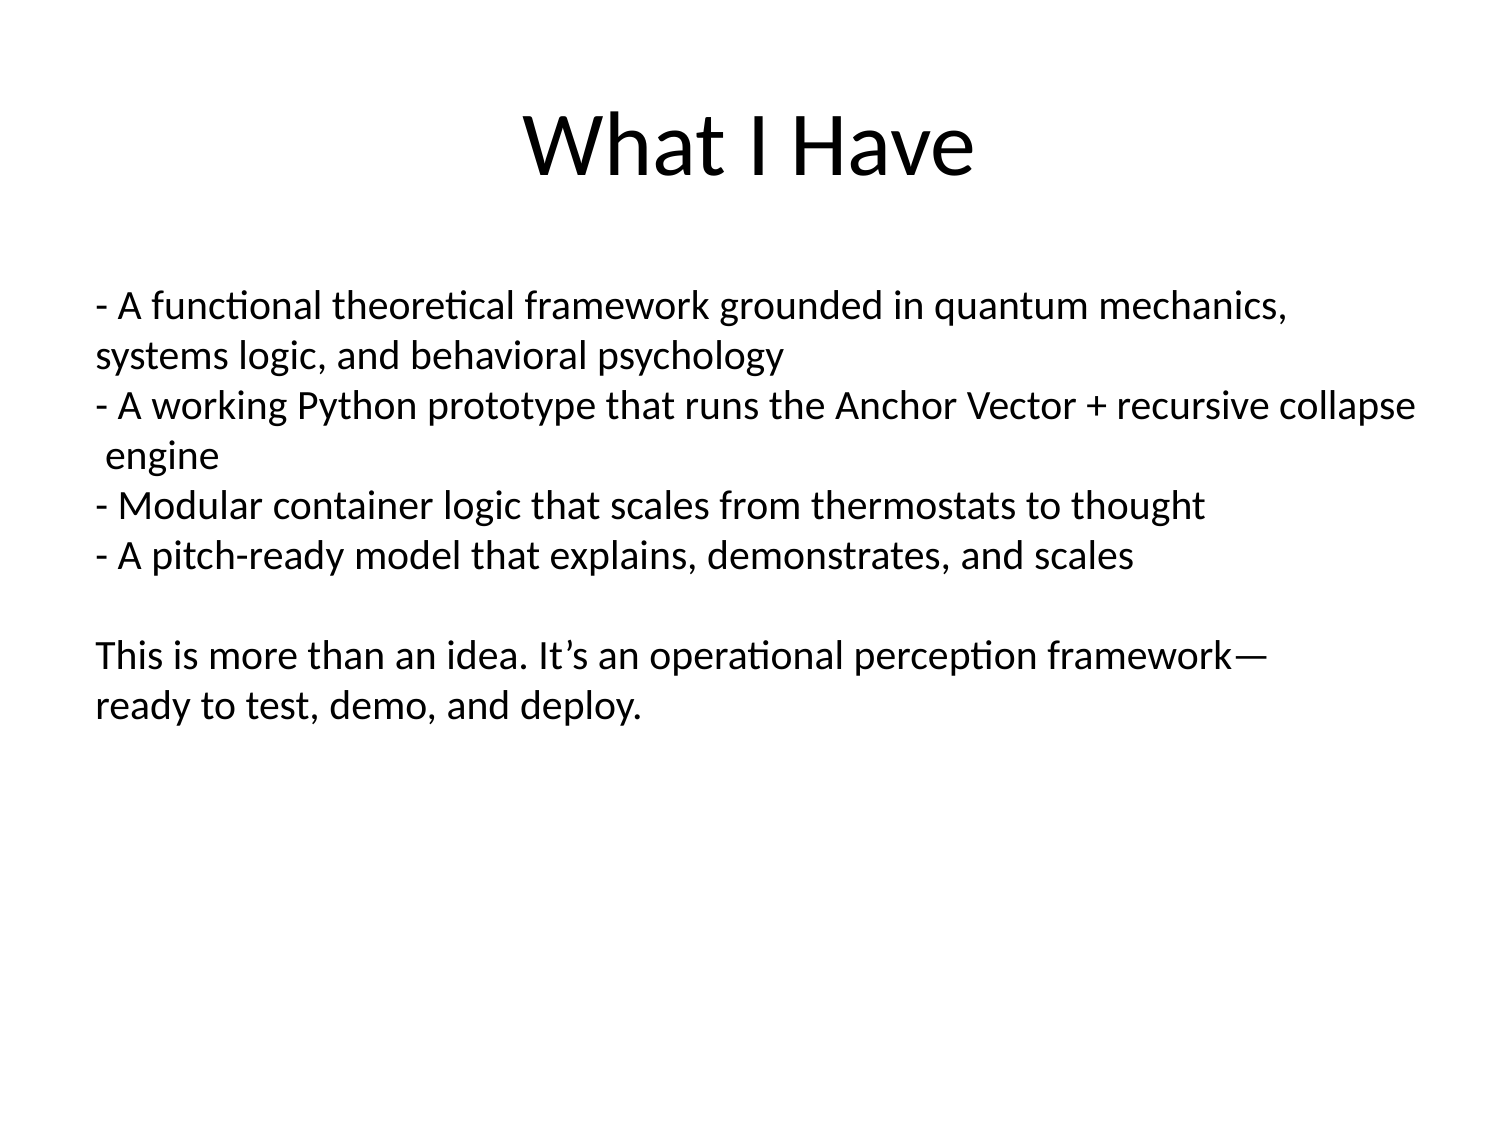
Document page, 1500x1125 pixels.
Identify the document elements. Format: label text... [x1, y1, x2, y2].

title What I Have [75, 45, 1425, 233]
text_box - A functional theoretical framework grounded in quantum mechanics, systems logic, and behavioral psychology - A working Python prototype that runs the Anchor Vector + recursive collapse engine - Modular container logic that scales from thermostats to thought - A pitch-ready model that explains, demonstrates, and scales This is more than an idea. It’s an operational perception framework— ready to test, demo, and deploy. [80, 224, 1433, 735]
